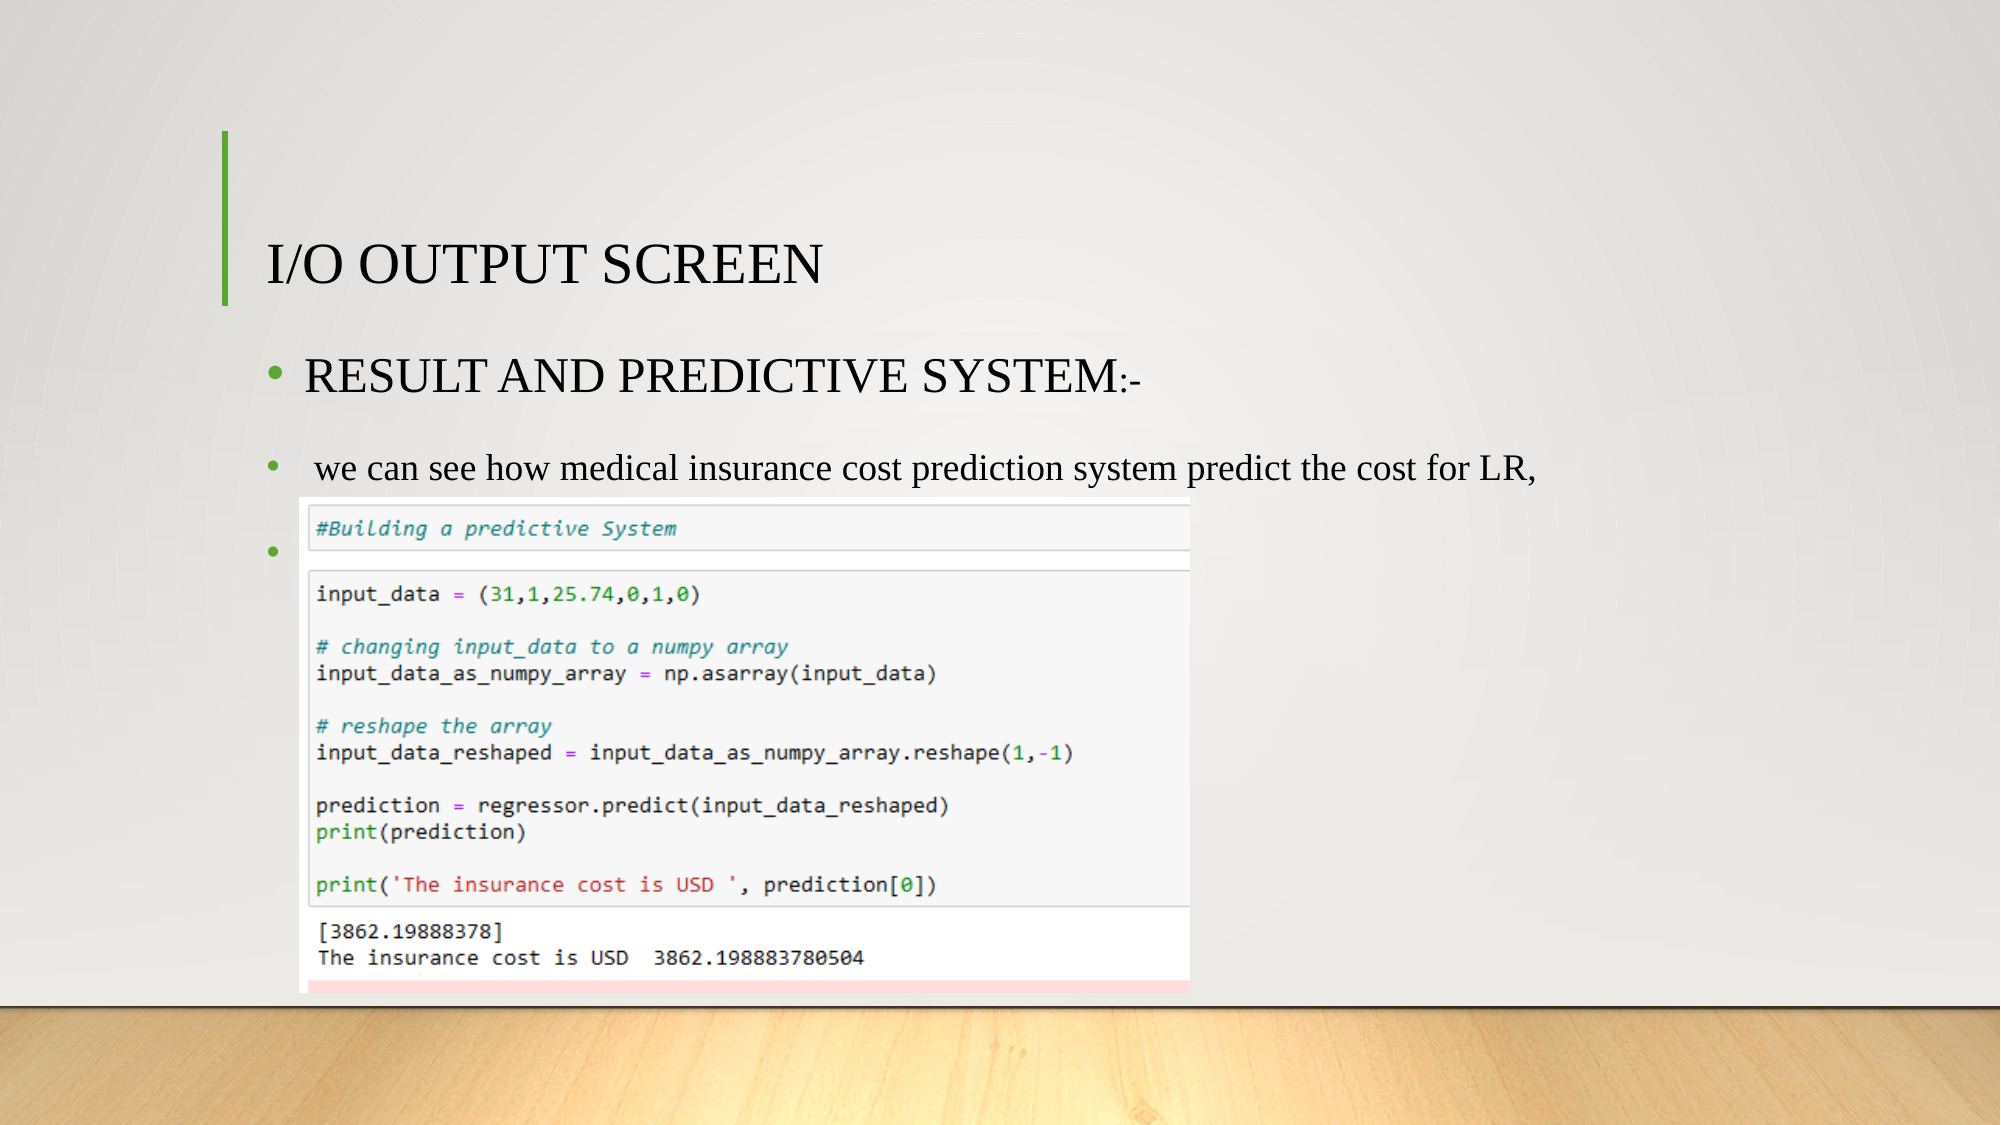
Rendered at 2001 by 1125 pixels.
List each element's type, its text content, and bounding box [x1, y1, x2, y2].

title I/O OUTPUT SCREEN [251, 131, 1814, 305]
picture [298, 496, 1190, 994]
picture [0, 1006, 2000, 1125]
list RESULT AND PREDICTIVE SYSTEM:- we can see how medical insurance cost prediction system predict the cost for LR, [251, 330, 1814, 897]
